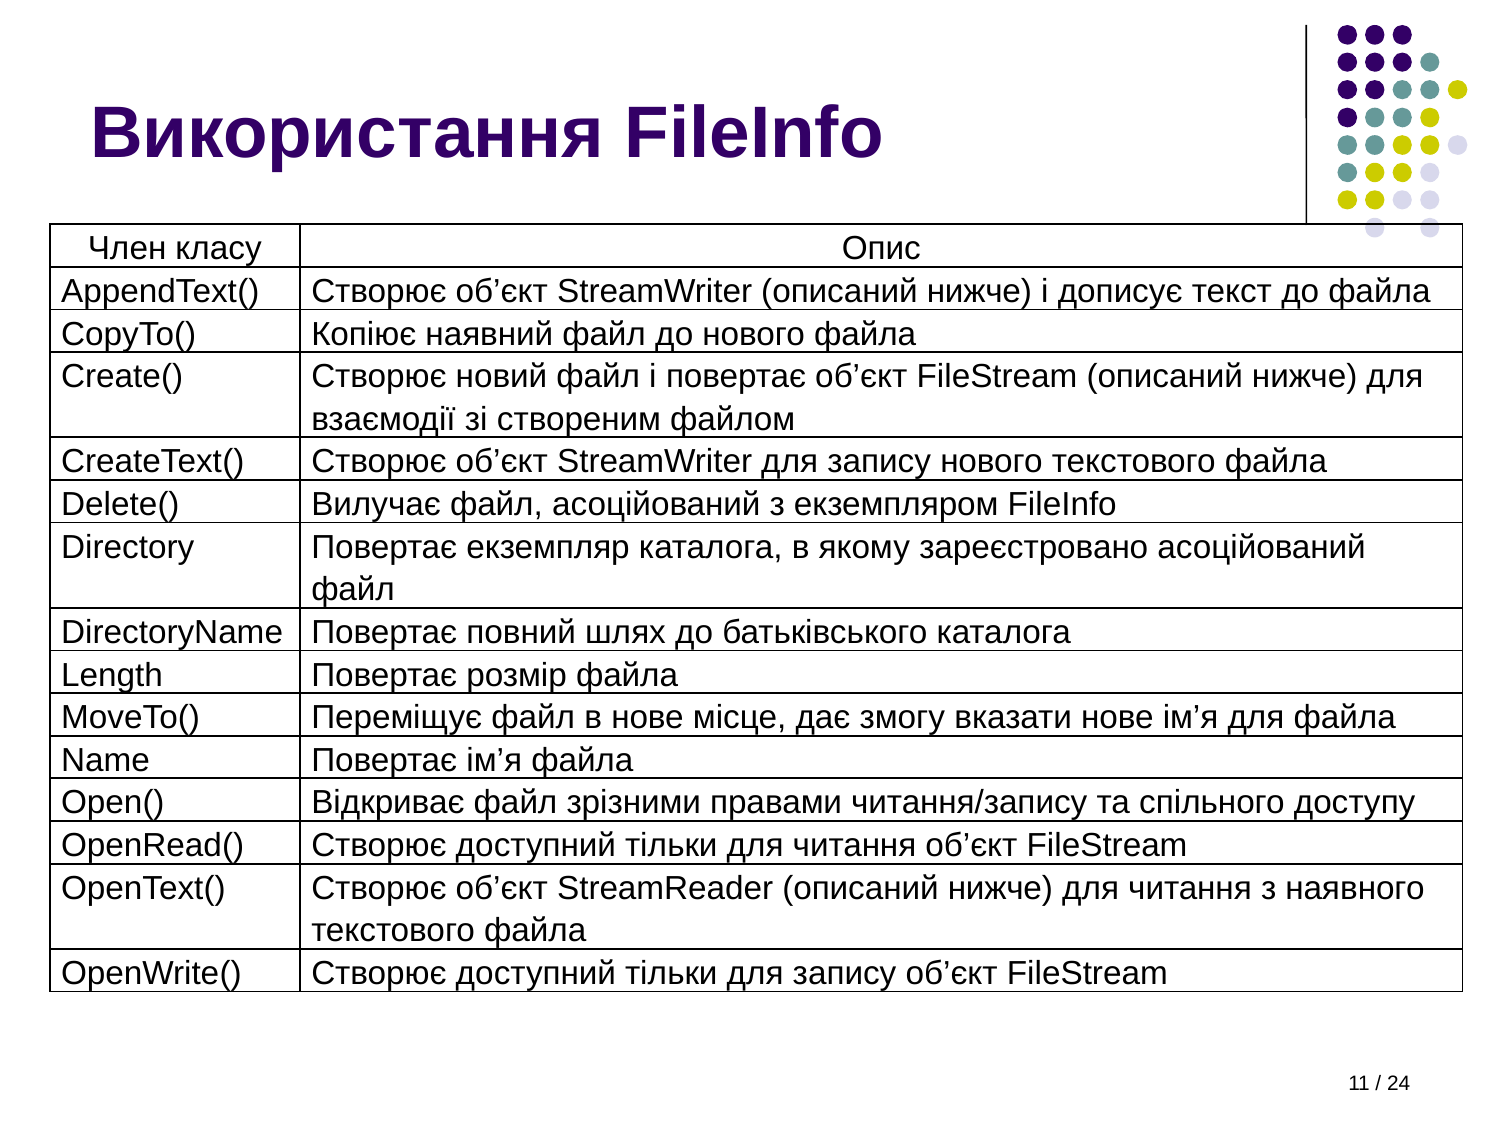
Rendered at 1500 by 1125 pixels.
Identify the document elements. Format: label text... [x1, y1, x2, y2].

table_cell Name [51, 737, 299, 777]
table_cell Відкриває файл зрізними правами читання/запису та спільного доступу [301, 779, 1462, 820]
table_cell Створює об’єкт StreamWriter для запису нового текстового файла [301, 438, 1462, 479]
table_cell Повертає ім’я файла [301, 737, 1462, 777]
table_cell Створює об’єкт StreamReader (описаний нижче) для читання з наявного текстового файла [301, 865, 1462, 948]
table_cell CopyTo() [51, 310, 299, 351]
table_cell Створює новий файл і повертає об’єкт FileStream (описаний нижче) для взаємодії зі створеним файлом [301, 353, 1462, 436]
table_cell Переміщує файл в нове місце, дає змогу вказати нове ім’я для файла [301, 694, 1462, 735]
table_cell Копіює наявний файл до нового файла [301, 310, 1462, 351]
table_cell MoveTo() [51, 694, 299, 735]
table_cell Повертає повний шлях до батьківського каталога [301, 609, 1462, 650]
table_cell Вилучає файл, асоційований з екземпляром FileInfo [301, 481, 1462, 522]
slide_number 11 / 24 [1074, 1062, 1425, 1100]
table_cell CreateText() [51, 438, 299, 479]
table_cell Delete() [51, 481, 299, 522]
table_cell OpenRead() [51, 822, 299, 863]
table_cell Створює об’єкт StreamWriter (описаний нижче) і дописує текст до файла [301, 268, 1462, 309]
table_header Опис [301, 225, 1462, 266]
title Використання FileInfo [75, 50, 1313, 180]
table_cell Створює доступний тільки для запису об’єкт FileStream [301, 950, 1462, 991]
table_cell AppendText() [51, 268, 299, 309]
table_cell Directory [51, 523, 299, 607]
table_cell Open() [51, 779, 299, 820]
table_cell Створює доступний тільки для читання об’єкт FileStream [301, 822, 1462, 863]
table_cell Create() [51, 353, 299, 436]
table_cell OpenText() [51, 865, 299, 948]
table_cell Повертає екземпляр каталога, в якому зареєстровано асоційований файл [301, 523, 1462, 607]
table_cell Length [51, 651, 299, 692]
table_header Член класу [51, 225, 299, 266]
table_cell DirectoryName [51, 609, 299, 650]
table_cell Повертає розмір файла [301, 651, 1462, 692]
table_cell OpenWrite() [51, 950, 299, 991]
